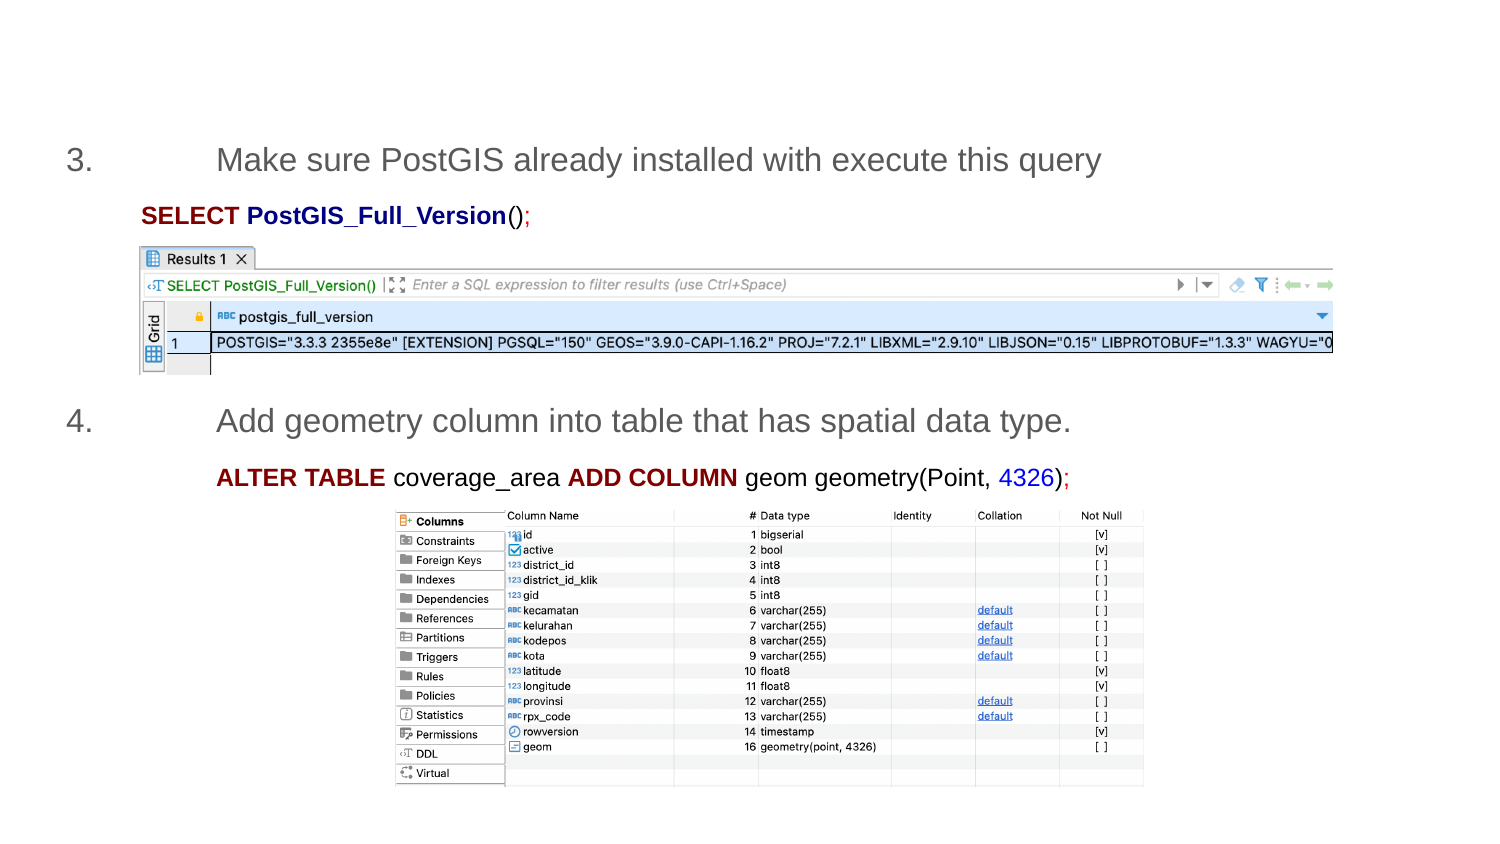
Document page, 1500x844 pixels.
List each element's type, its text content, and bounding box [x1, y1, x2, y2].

picture [394, 510, 1144, 788]
picture [139, 246, 1333, 376]
list 3. Make sure PostGIS already installed with execute this query SELECT PostGIS_Full_Version(); [51, 117, 1449, 394]
list 4. Add geometry column into table that has spatial data type. ALTER TABLE coverage_area ADD COLUMN geom geometry(Point, 4326); [51, 394, 1449, 810]
